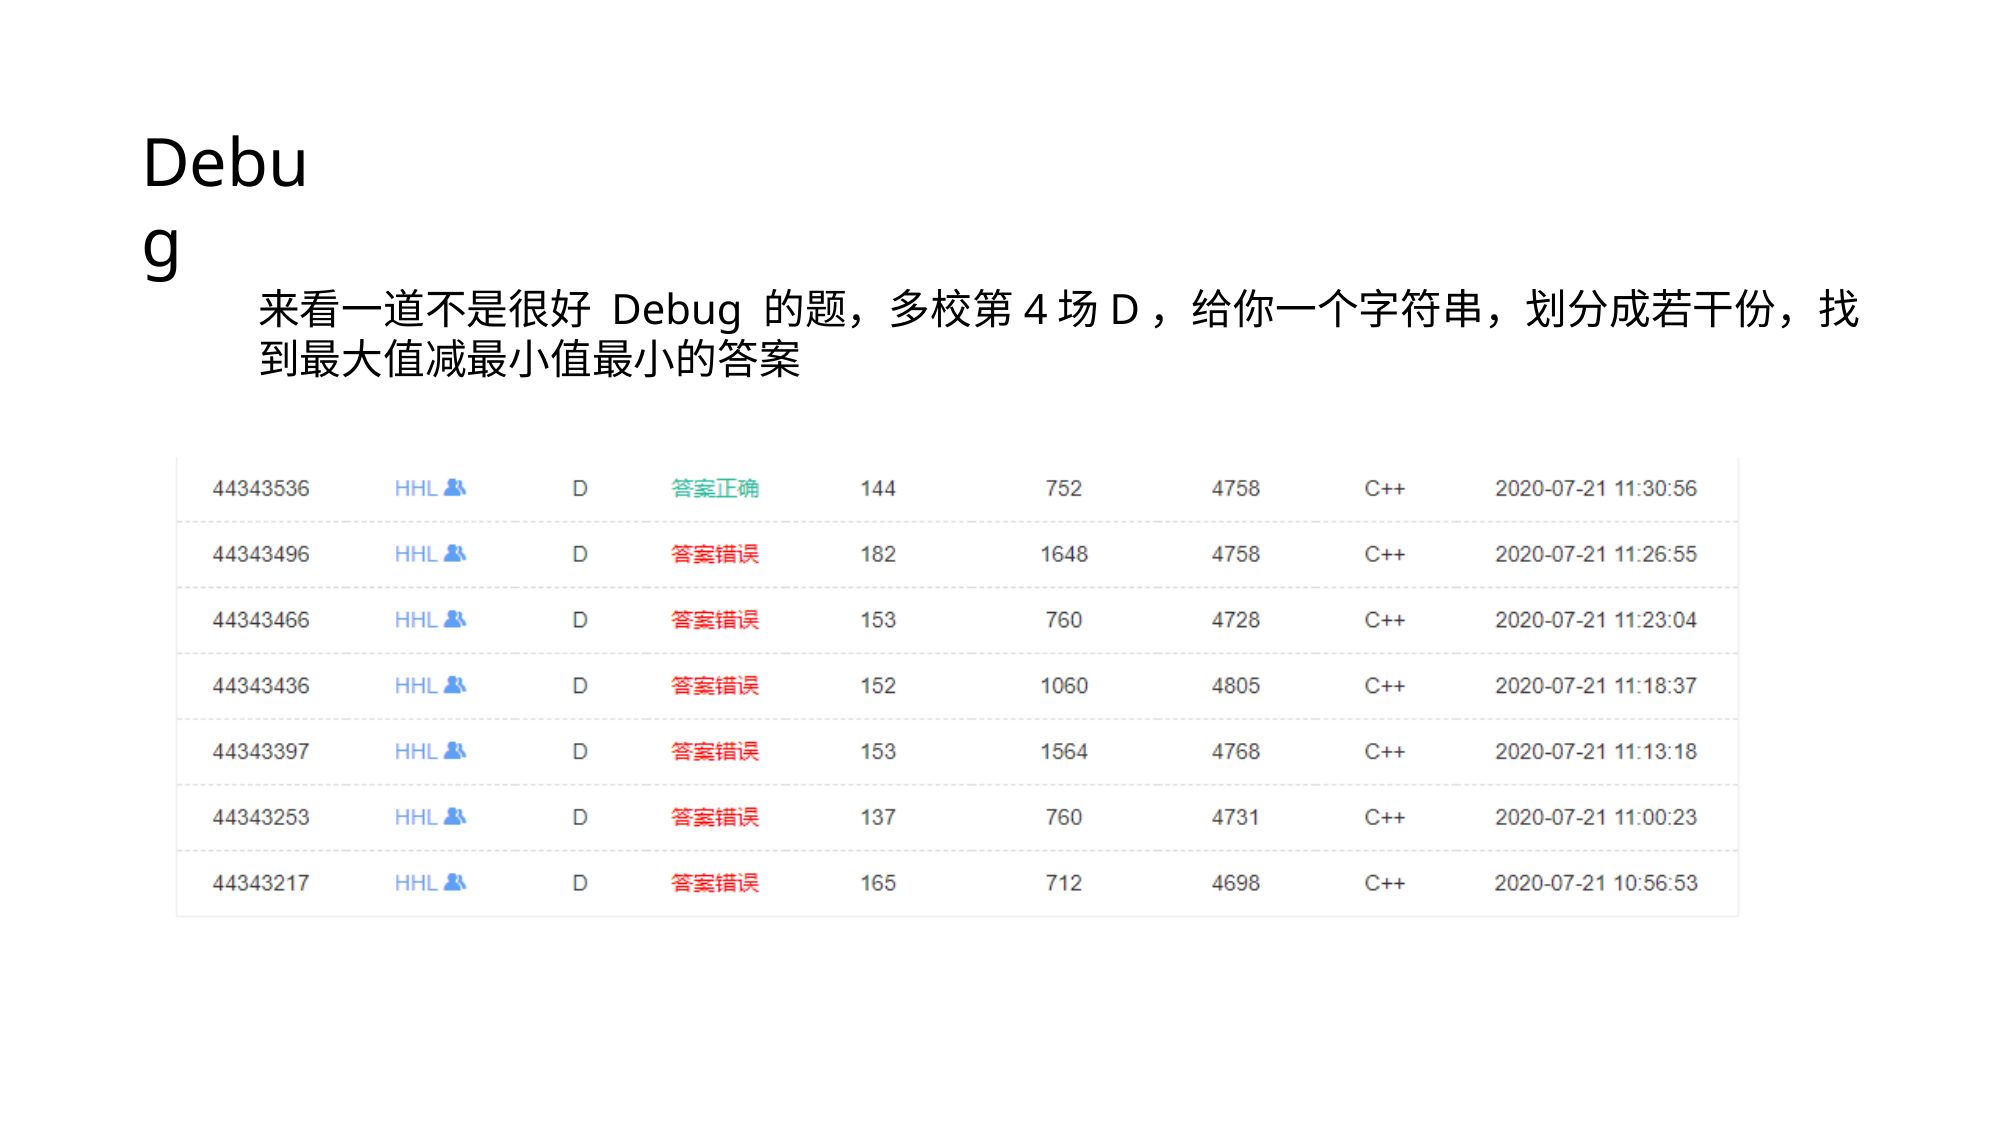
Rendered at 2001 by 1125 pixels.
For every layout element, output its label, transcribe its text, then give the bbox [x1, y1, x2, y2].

text_box Debug [126, 112, 361, 288]
text_box 来看一道不是很好 Debug 的题，多校第4场D，给你一个字符串，划分成若干份，找到最大值减最小值最小的答案 [243, 275, 1878, 390]
picture [173, 457, 1749, 919]
